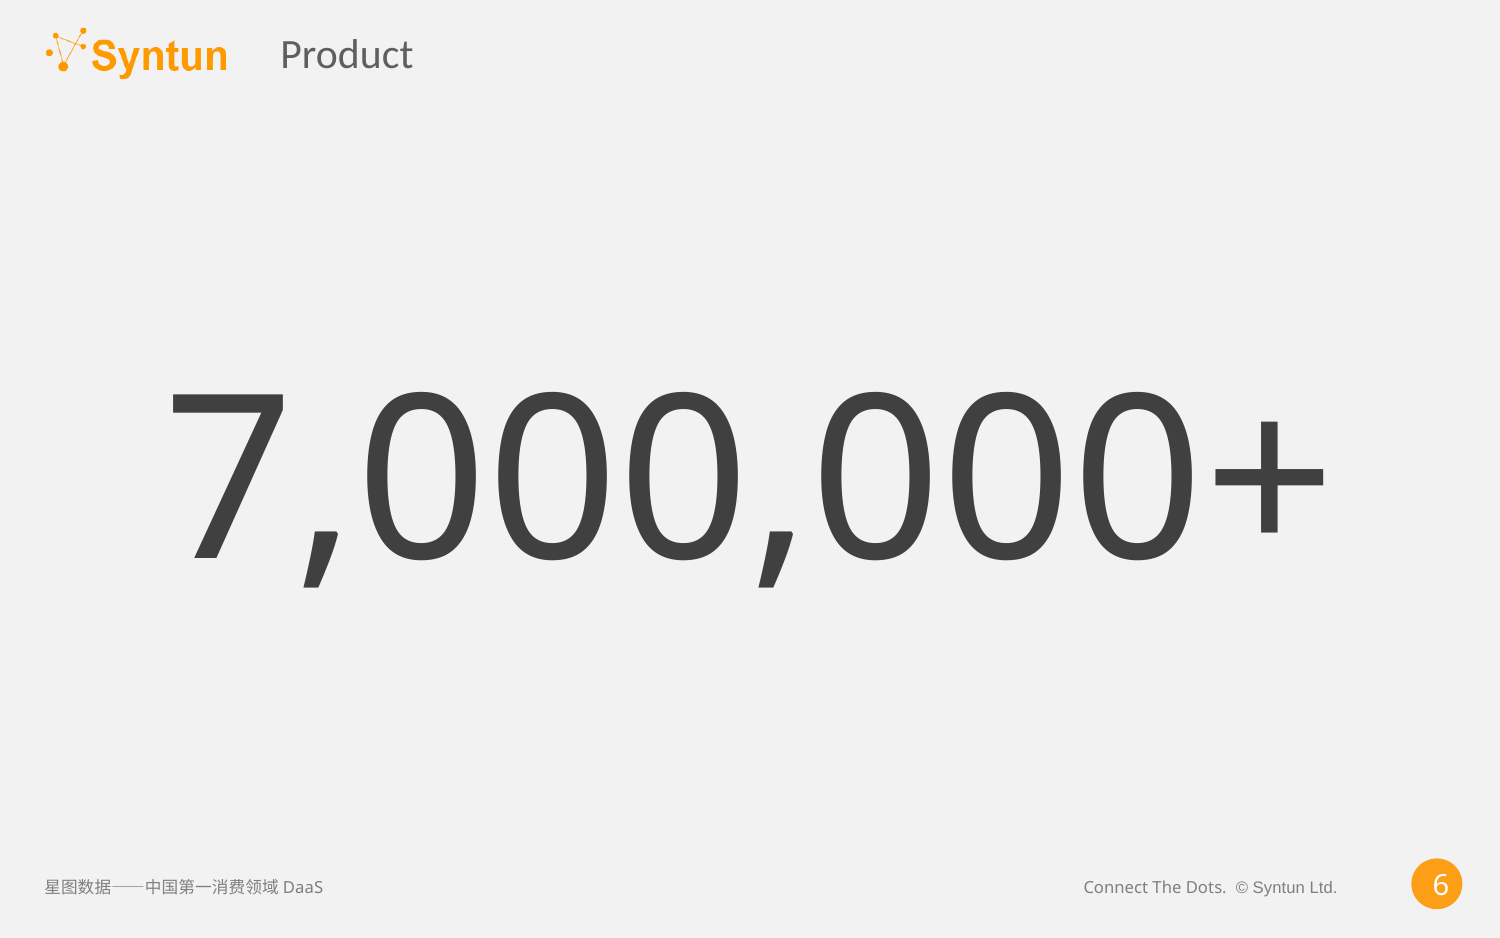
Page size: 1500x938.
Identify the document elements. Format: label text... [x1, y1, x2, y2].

text_box Product [265, 19, 867, 84]
text_box 7,000,000+ [0, 322, 1500, 613]
picture [29, 20, 243, 91]
text_box 6 [1411, 858, 1471, 909]
